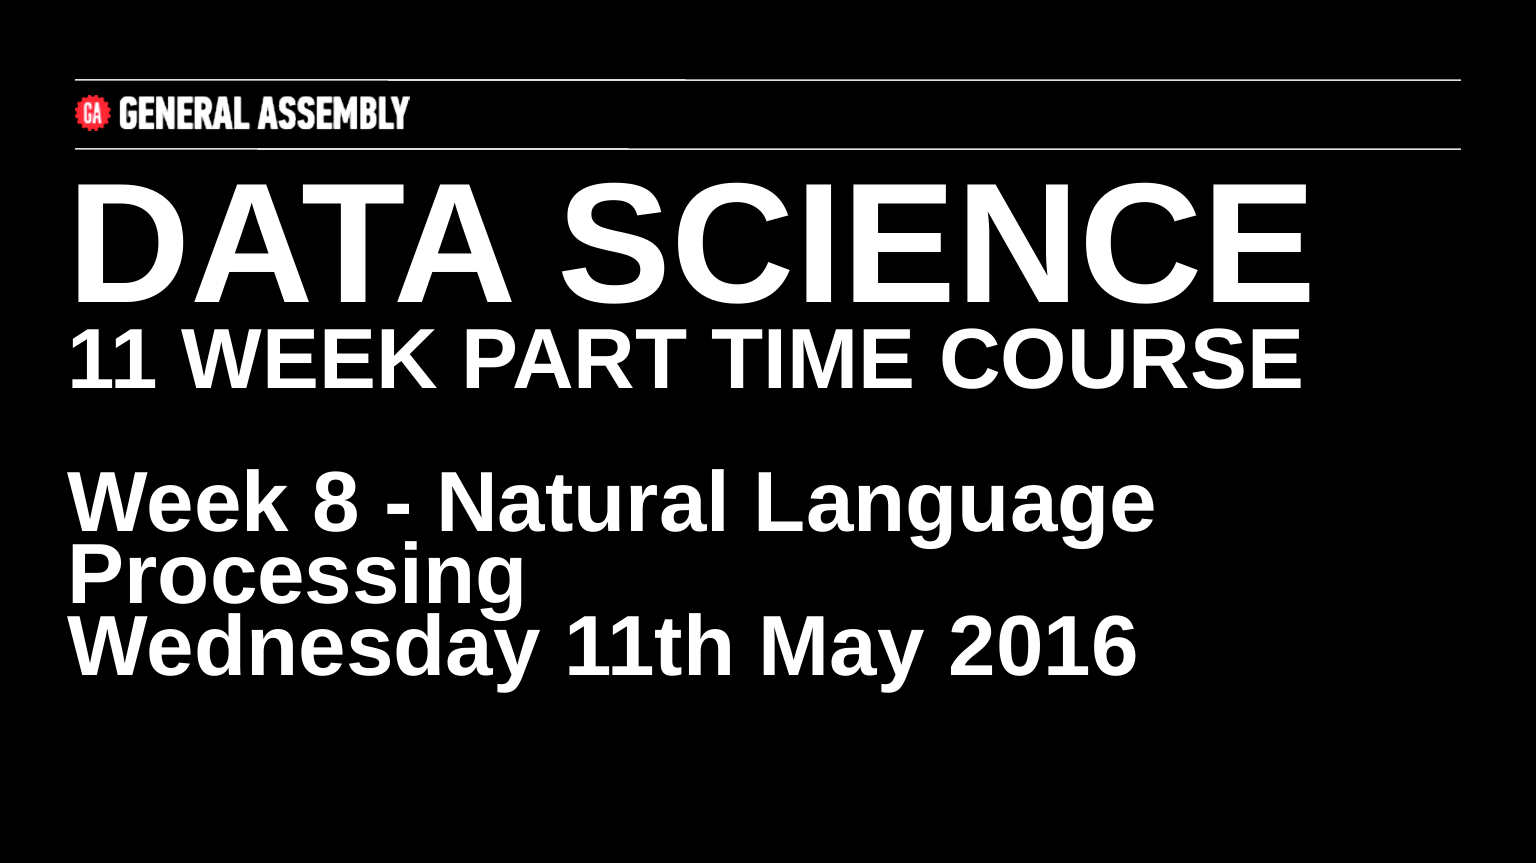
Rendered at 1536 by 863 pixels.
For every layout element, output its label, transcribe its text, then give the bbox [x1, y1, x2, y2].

picture [74, 94, 410, 132]
title DATA SCIENCE 11 WEEK PART TIME COURSE Week 8 - Natural Language Processing Wednesday 11th May 2016 [67, 187, 1458, 676]
